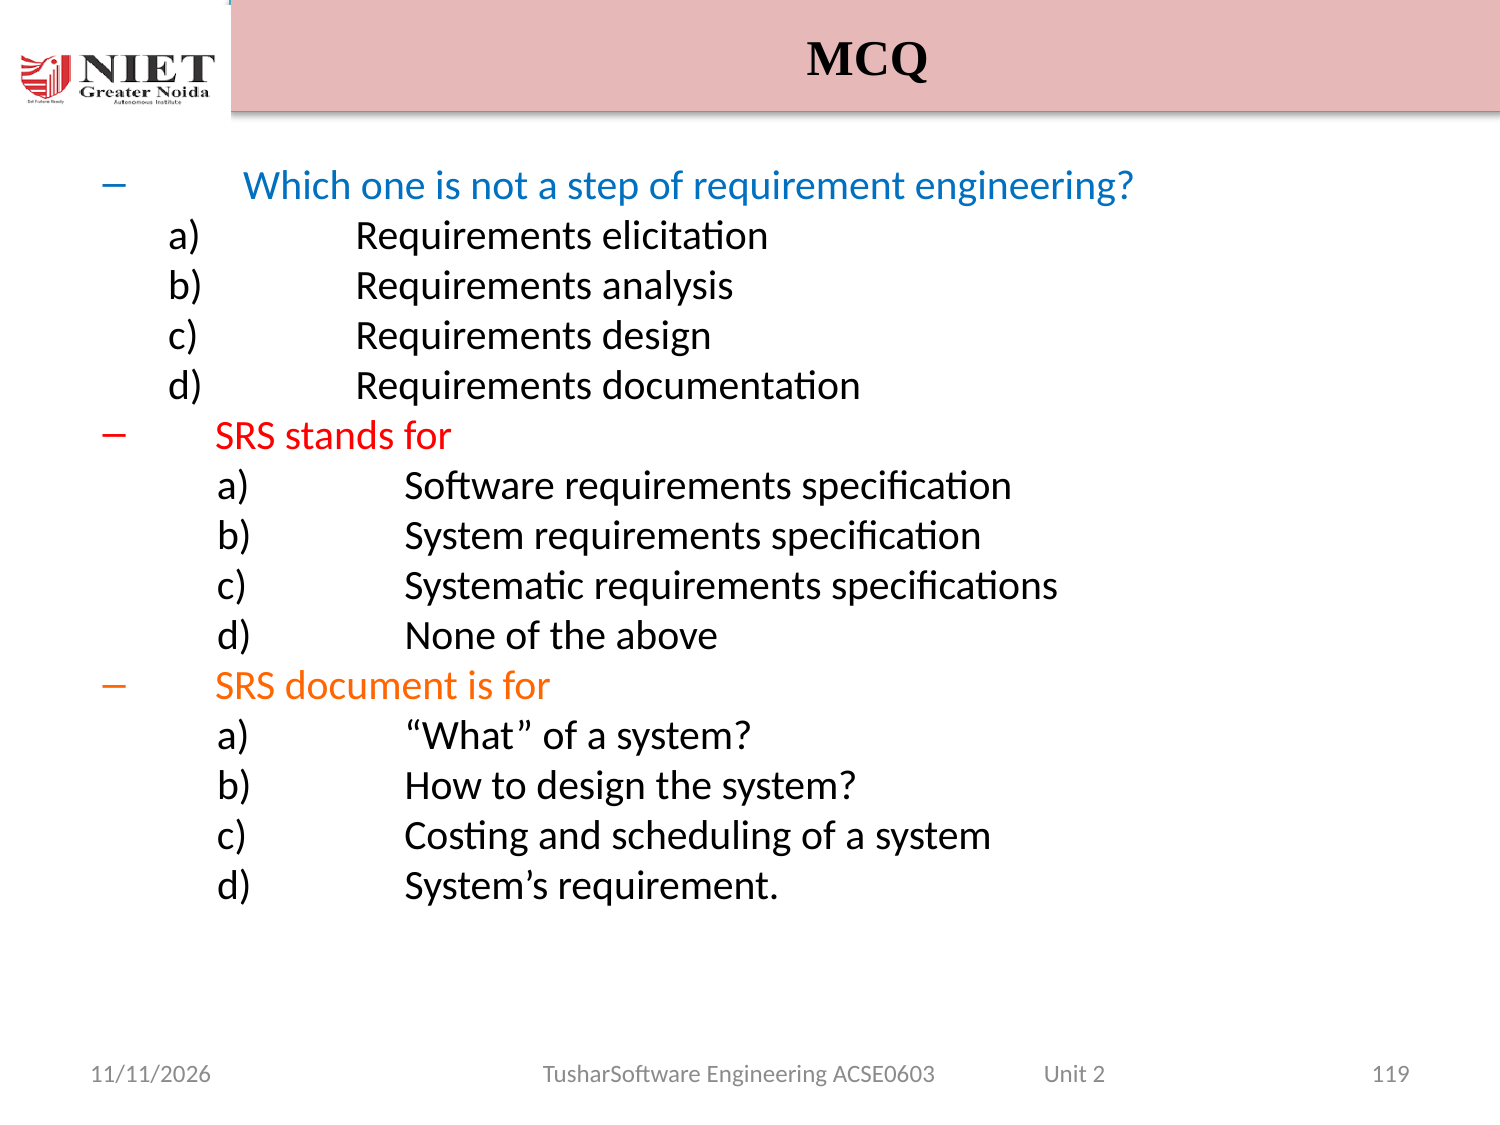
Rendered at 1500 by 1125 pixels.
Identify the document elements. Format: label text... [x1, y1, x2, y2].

footer TusharSoftware Engineering ACSE0603 Unit 2 [412, 1042, 1238, 1103]
text_box MCQ [229, 0, 1500, 112]
picture [6, 5, 231, 153]
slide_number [75, 1042, 412, 1103]
list Which one is not a step of requirement engineering? Requirements elicitation Requirements analysis Requirements design Requirements documentation SRS stands for Software requirements specification System requirements specification Systematic requirements specifications None of the above SRS document is for “What” of a system? How to design the system? Costing and scheduling of a system System’s requirement. [87, 149, 1438, 984]
slide_number 119 [1238, 1042, 1425, 1103]
